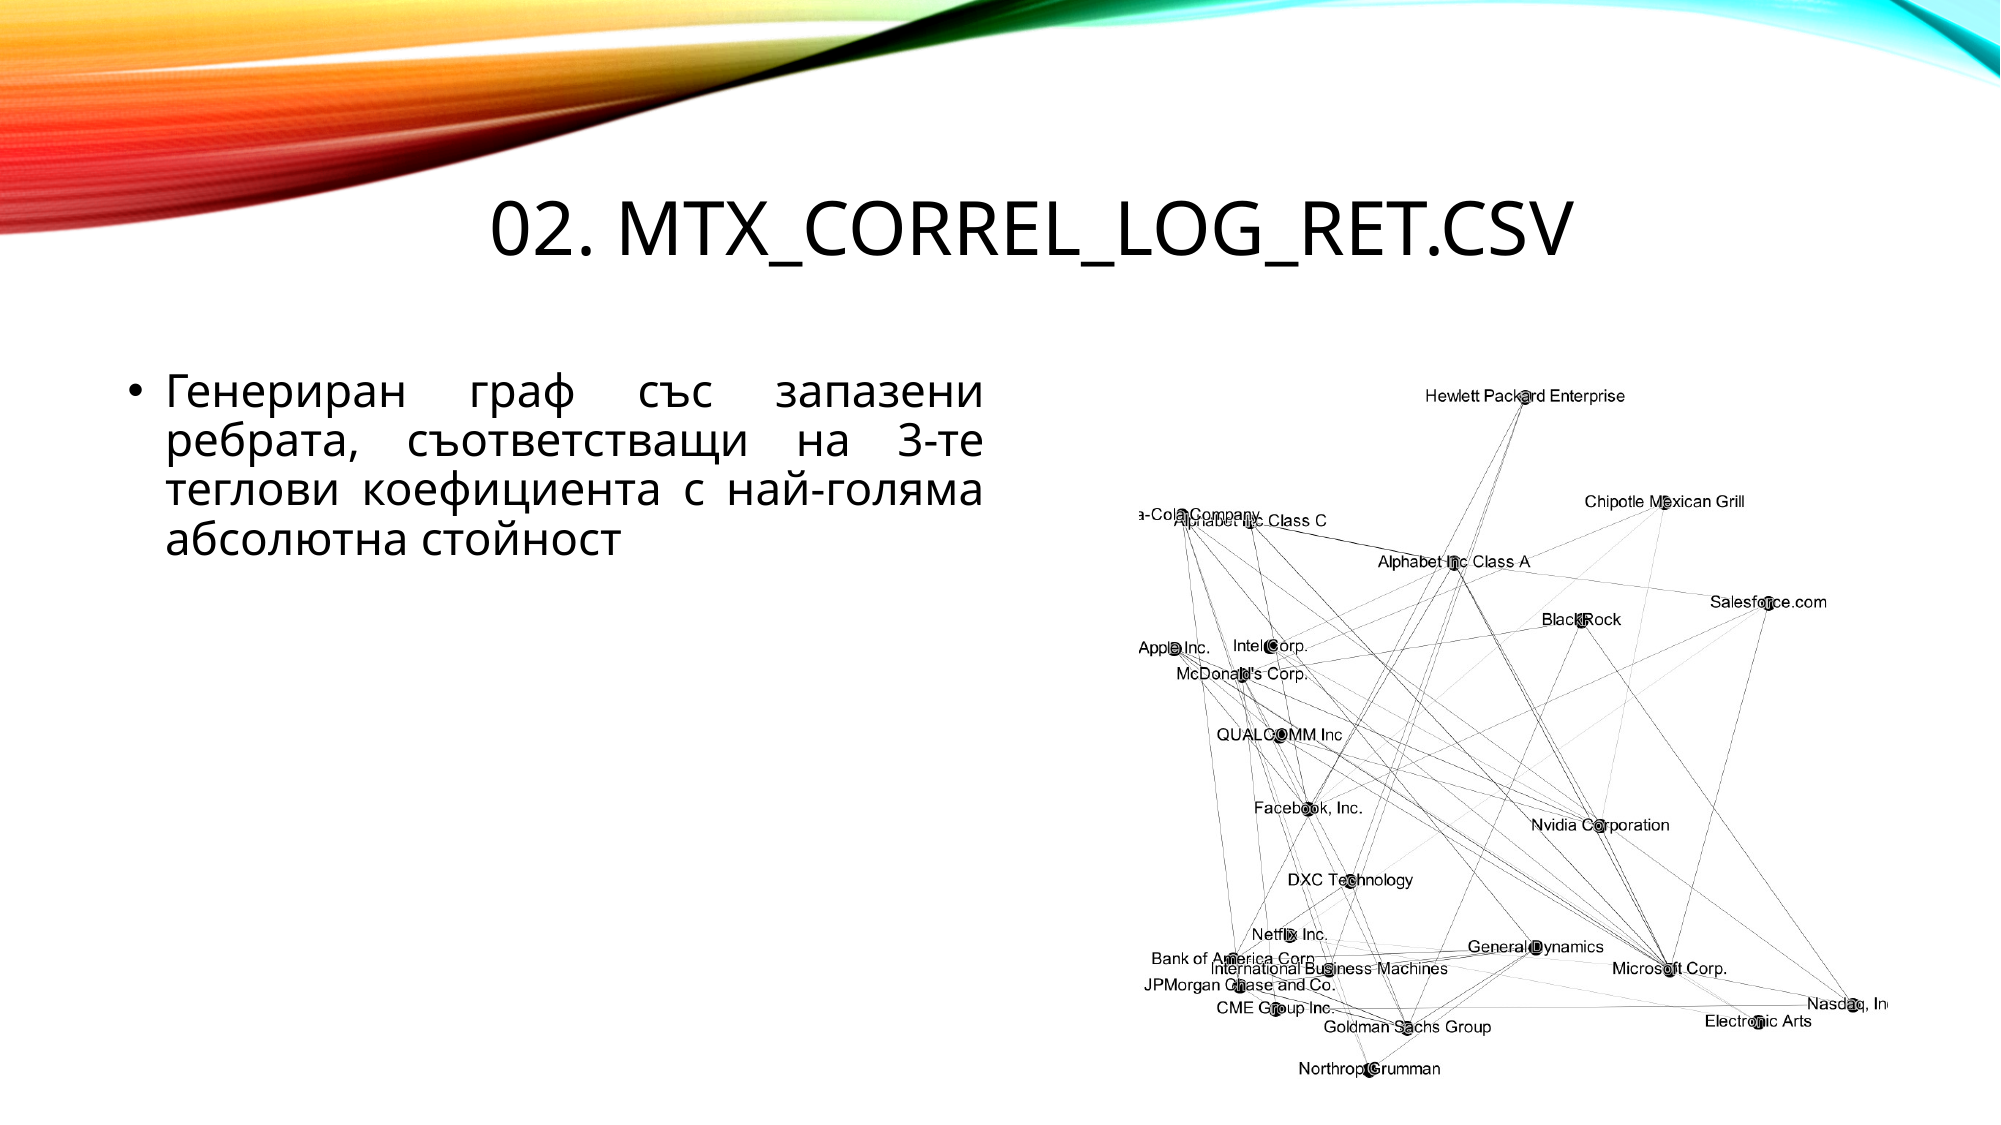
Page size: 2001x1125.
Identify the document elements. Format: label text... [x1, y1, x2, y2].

picture [1139, 359, 1888, 1109]
picture [0, 0, 2000, 237]
title 02. mtx_correl_log_ret.csv [474, 125, 1888, 338]
list Генериран граф със запазени ребрата, съответстващи на 3-те теглови коефициента с най-голяма абсолютна стойност [112, 360, 1000, 1021]
